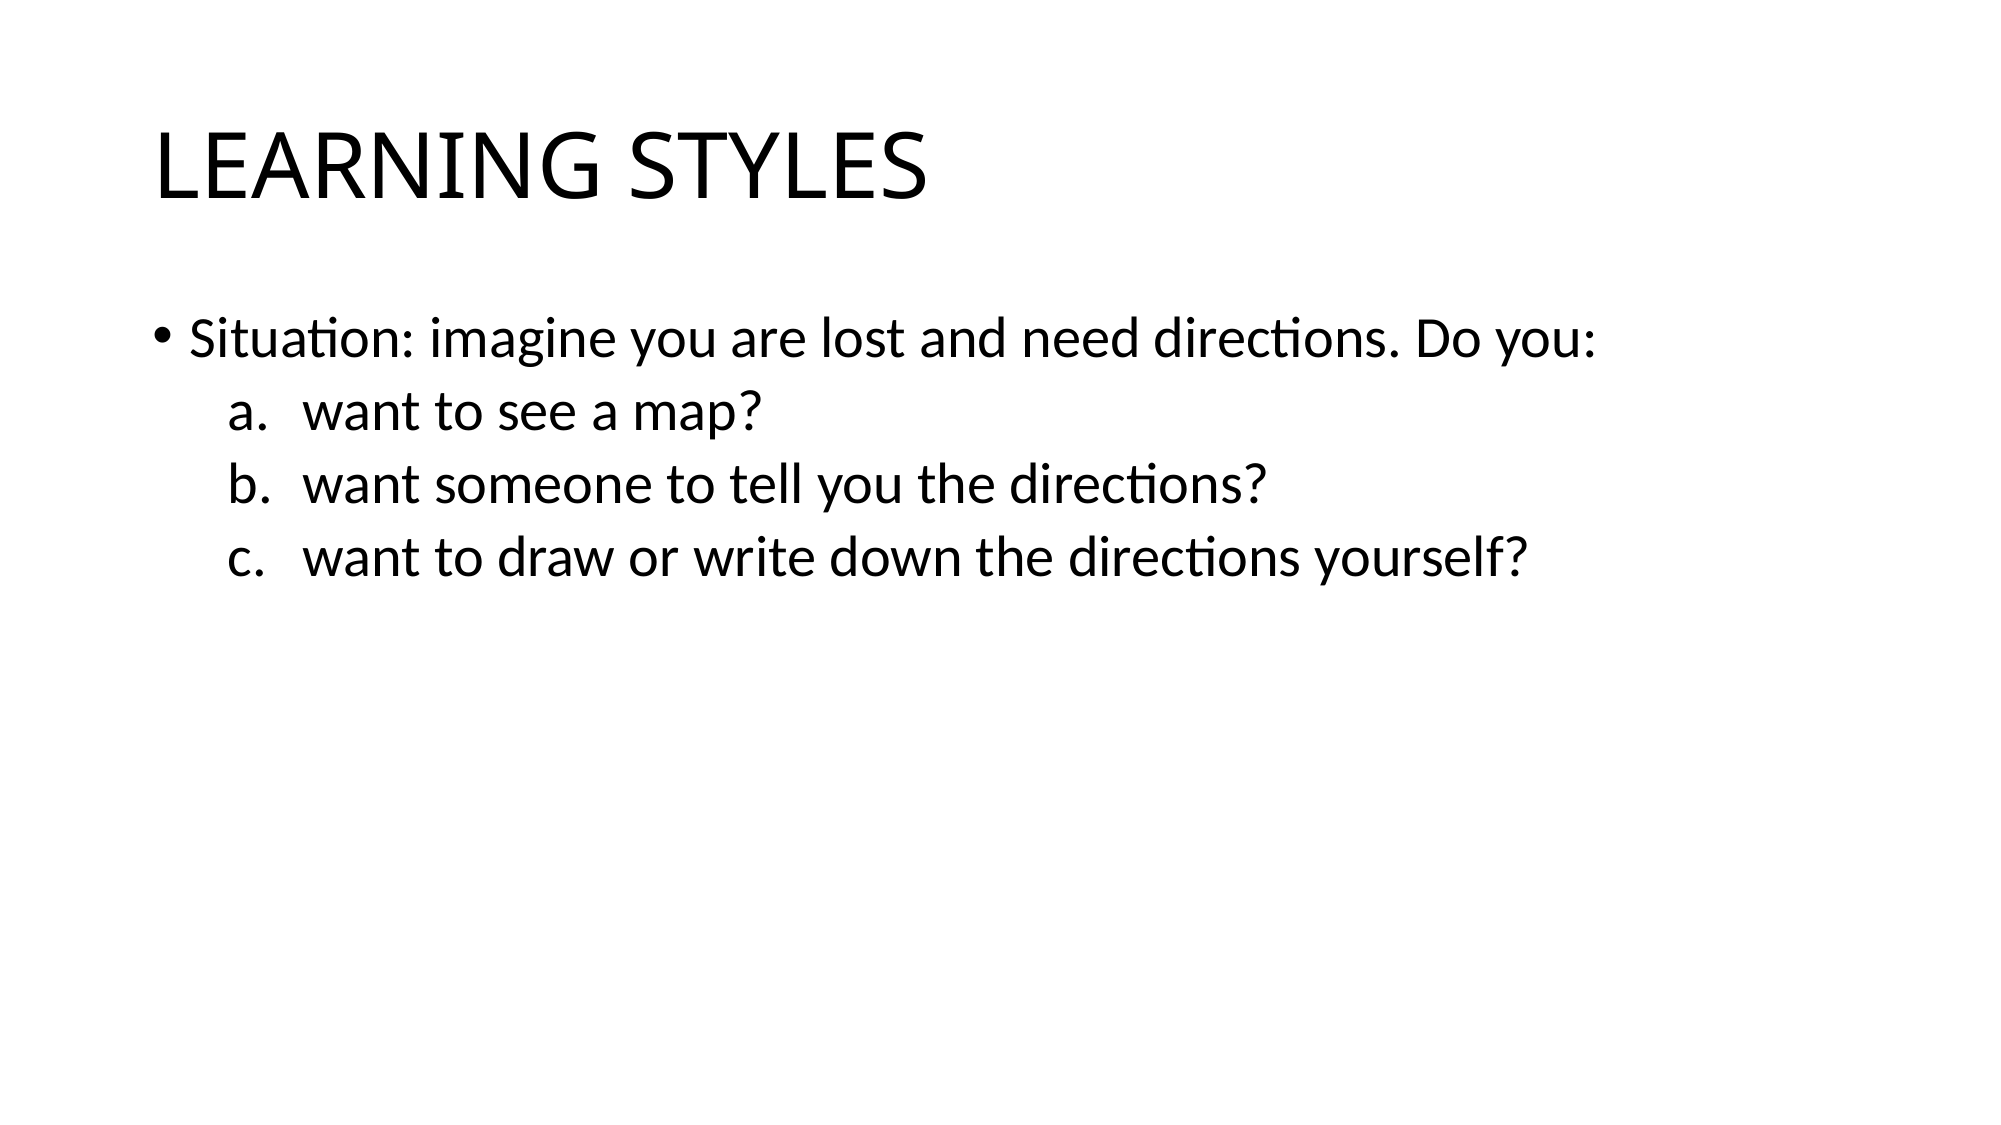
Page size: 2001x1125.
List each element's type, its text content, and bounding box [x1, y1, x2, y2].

list Situation: imagine you are lost and need directions. Do you: want to see a map? want someone to tell you the directions? want to draw or write down the directions yourself? [137, 299, 1863, 1014]
title LEARNING STYLES [137, 59, 1863, 278]
